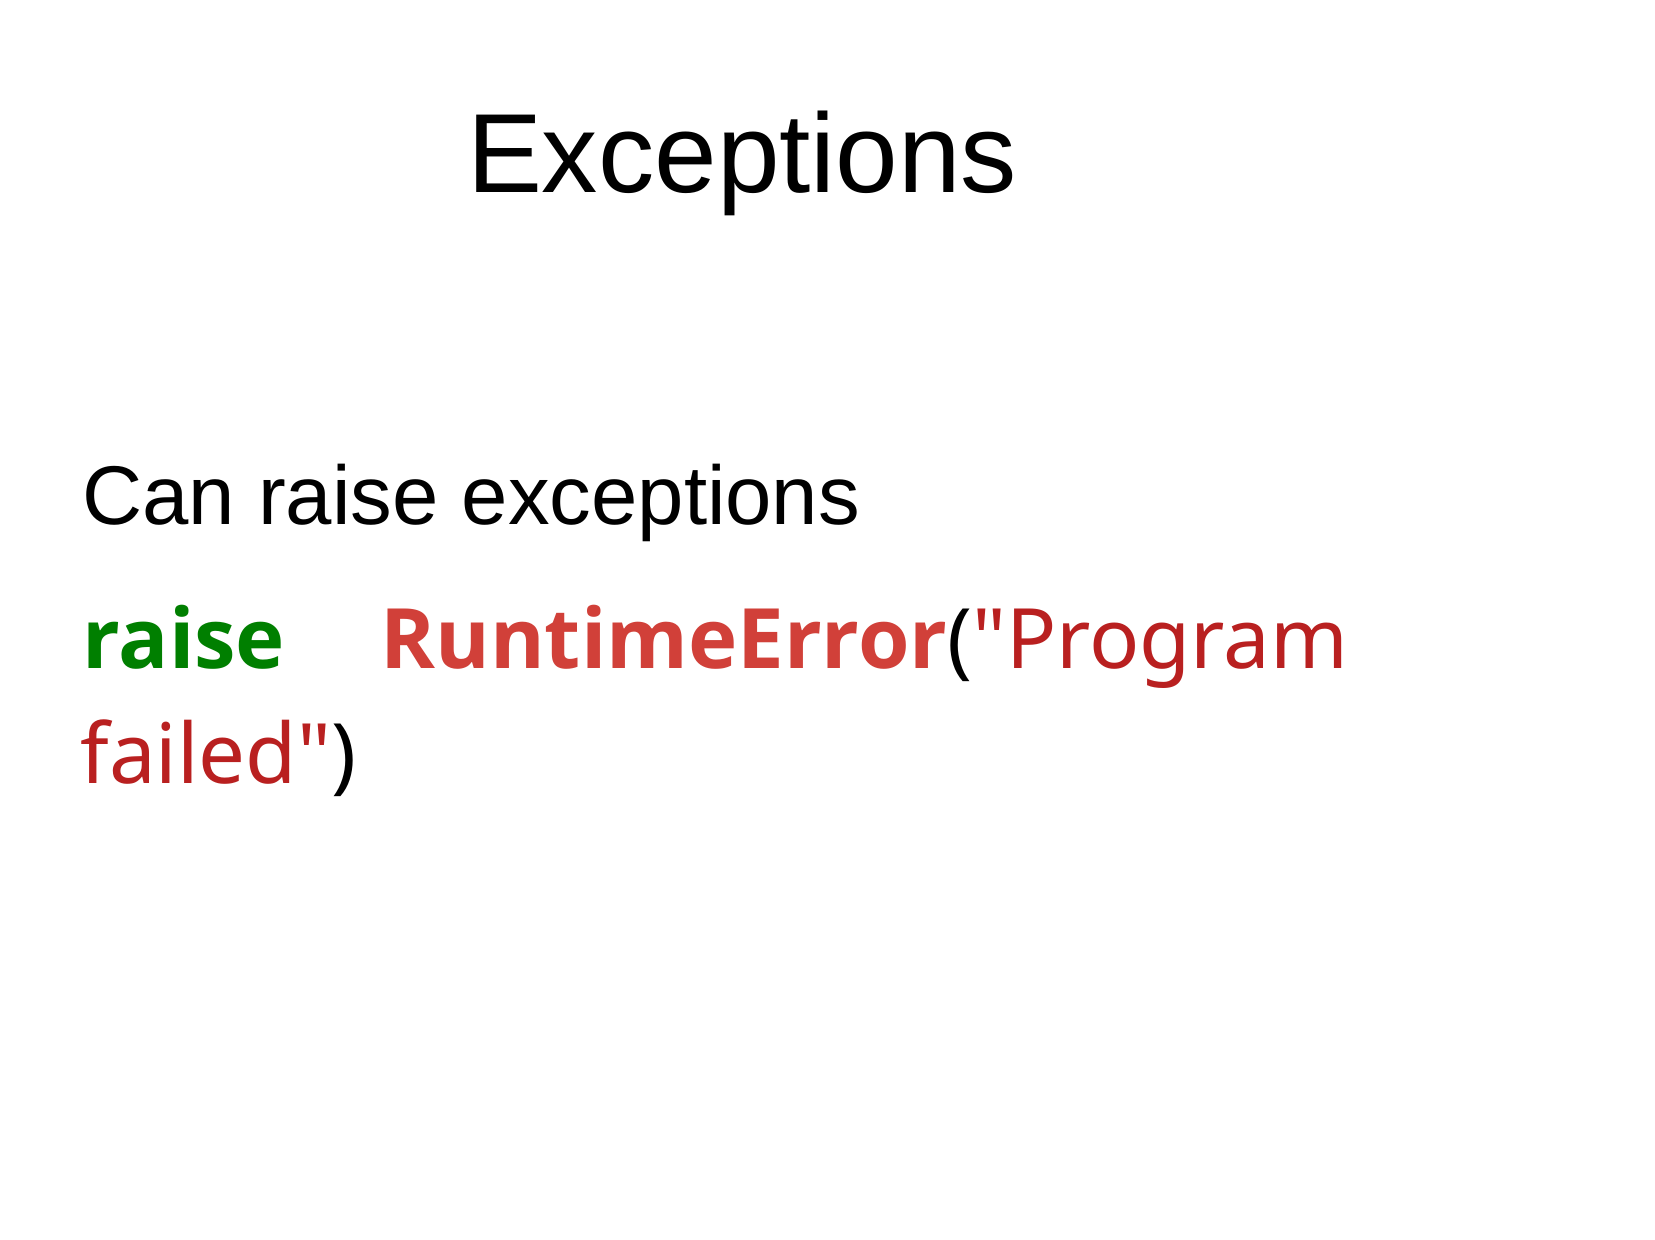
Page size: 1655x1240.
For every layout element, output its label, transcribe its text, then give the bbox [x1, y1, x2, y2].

text_box Can raise exceptions raise RuntimeError("Program failed") [80, 440, 1476, 755]
title Exceptions [465, 80, 1189, 220]
